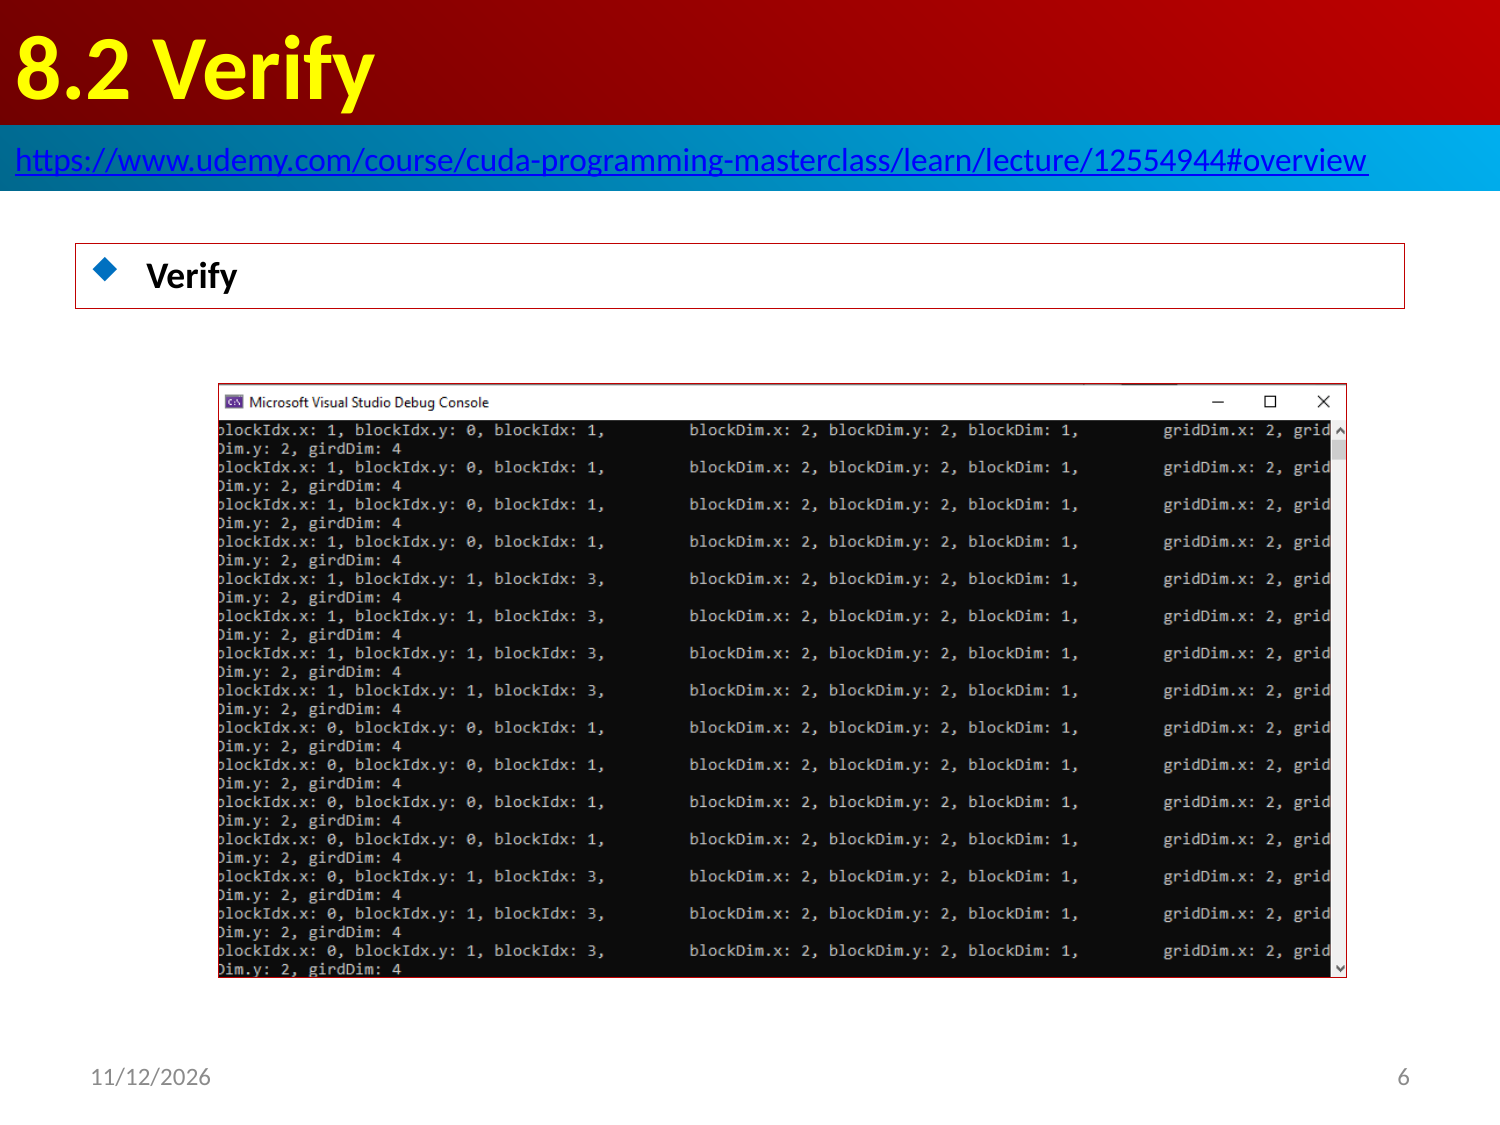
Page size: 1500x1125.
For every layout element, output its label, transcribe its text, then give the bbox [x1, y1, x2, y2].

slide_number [75, 1042, 425, 1109]
text_box https://www.udemy.com/course/cuda-programming-masterclass/learn/lecture/12554944#overview [0, 125, 1500, 191]
subtitle Verify [75, 243, 1405, 309]
picture [218, 382, 1347, 978]
slide_number 6 [1074, 1042, 1425, 1109]
title 8.2 Verify [0, 0, 1500, 125]
